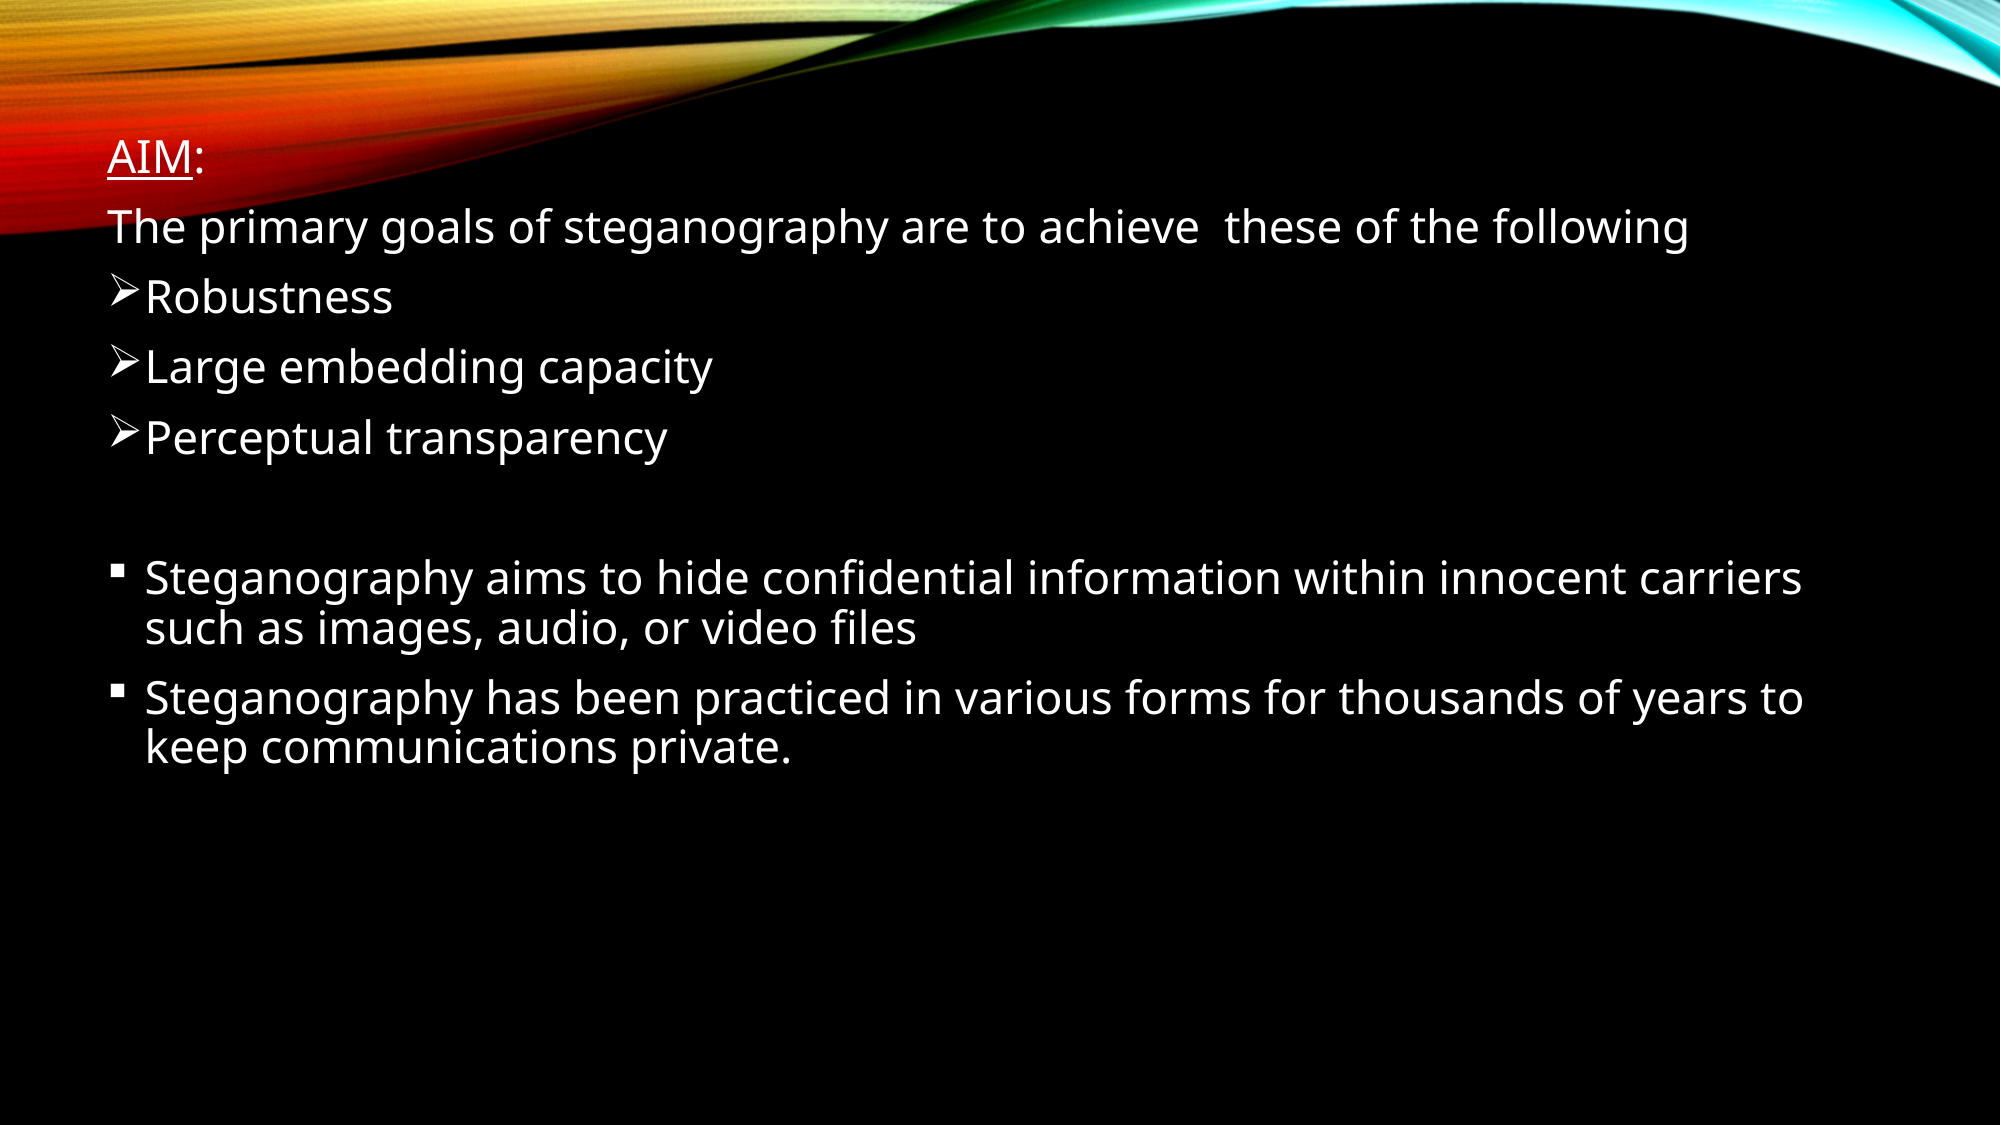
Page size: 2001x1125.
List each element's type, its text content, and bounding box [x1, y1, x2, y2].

list AIM: The primary goals of steganography are to achieve these of the following Robustness Large embedding capacity Perceptual transparency Steganography aims to hide confidential information within innocent carriers such as images, audio, or video files Steganography has been practiced in various forms for thousands of years to keep communications private. [92, 126, 1862, 966]
picture [0, 0, 2000, 237]
